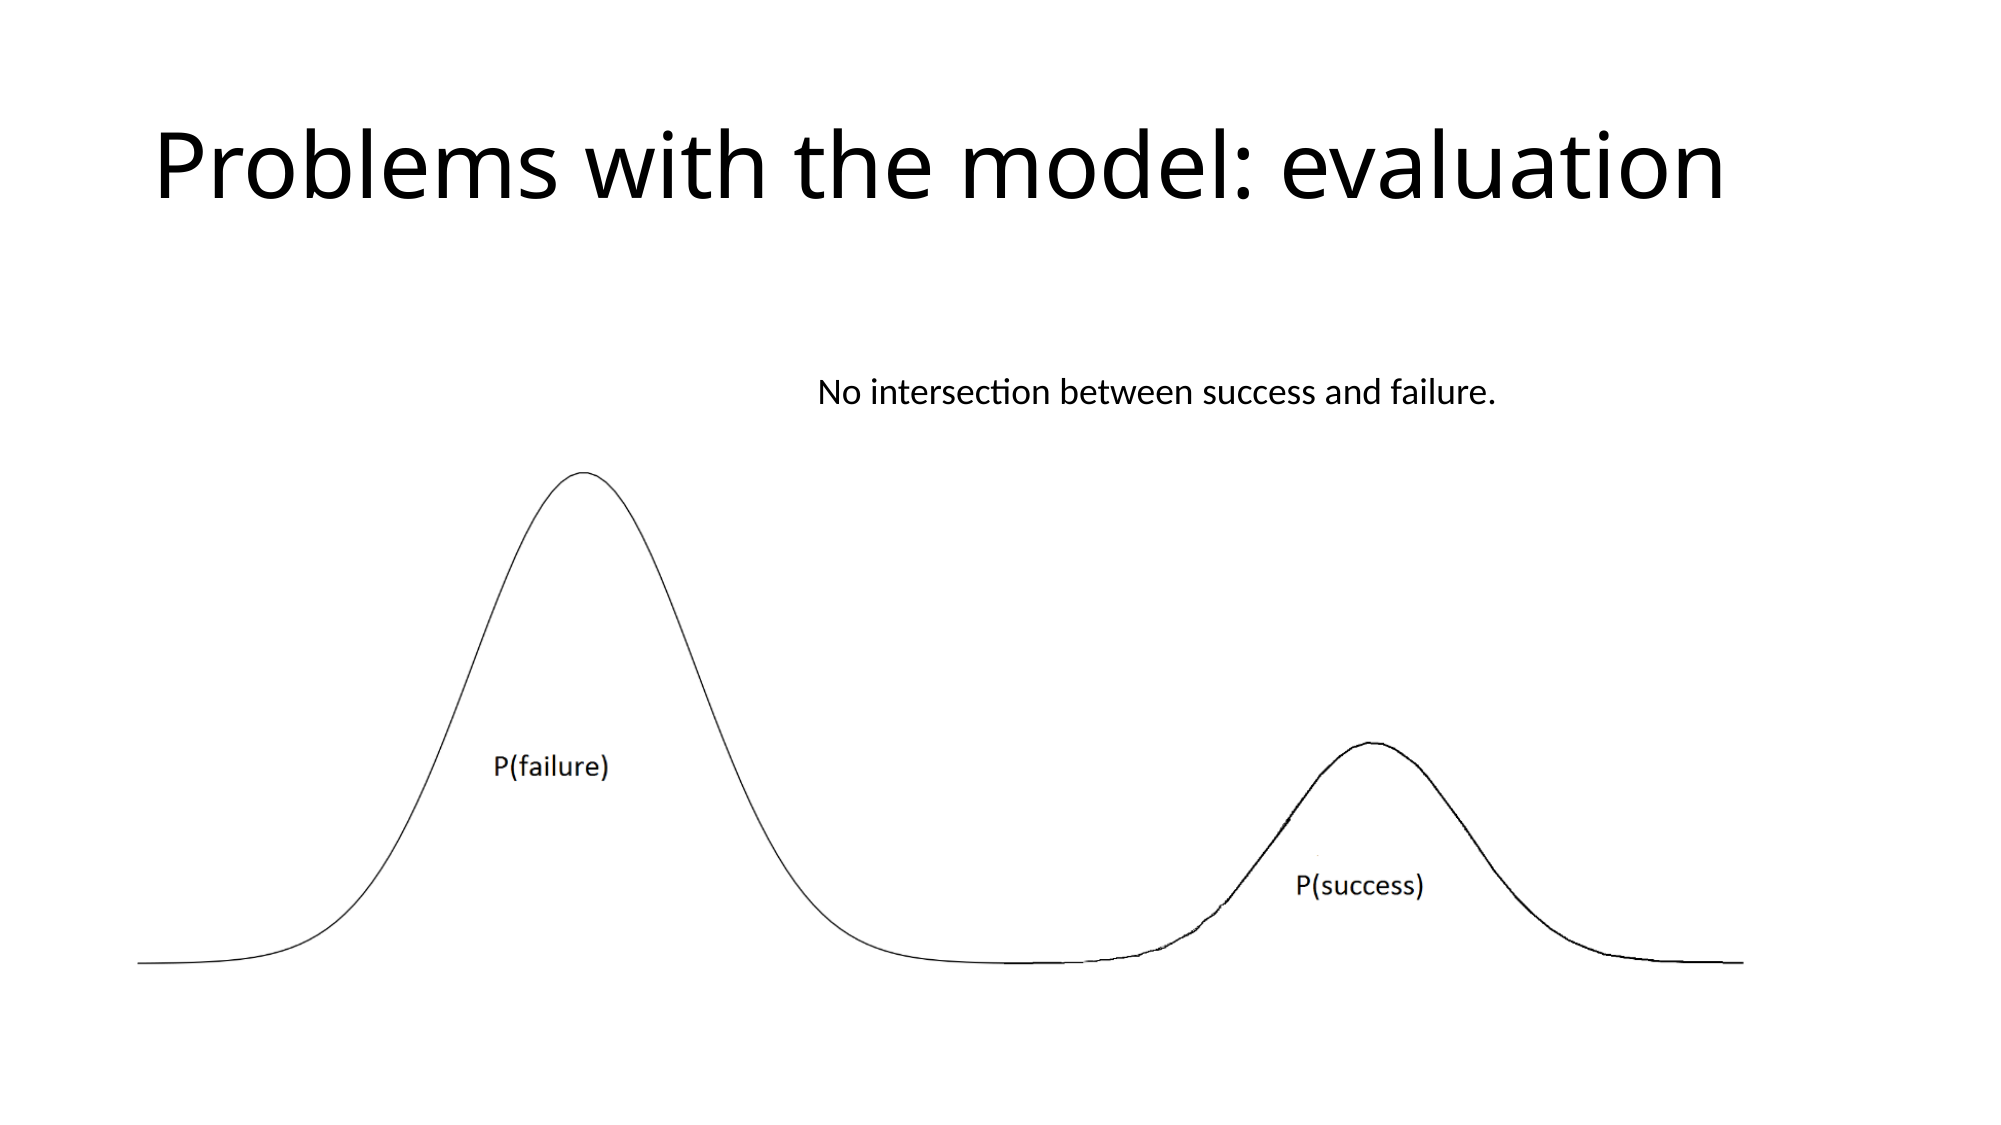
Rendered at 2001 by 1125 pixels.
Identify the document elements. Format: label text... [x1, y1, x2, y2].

text_box No intersection between success and failure. [802, 359, 1558, 420]
title Problems with the model: evaluation [137, 59, 1863, 278]
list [137, 472, 1794, 1027]
